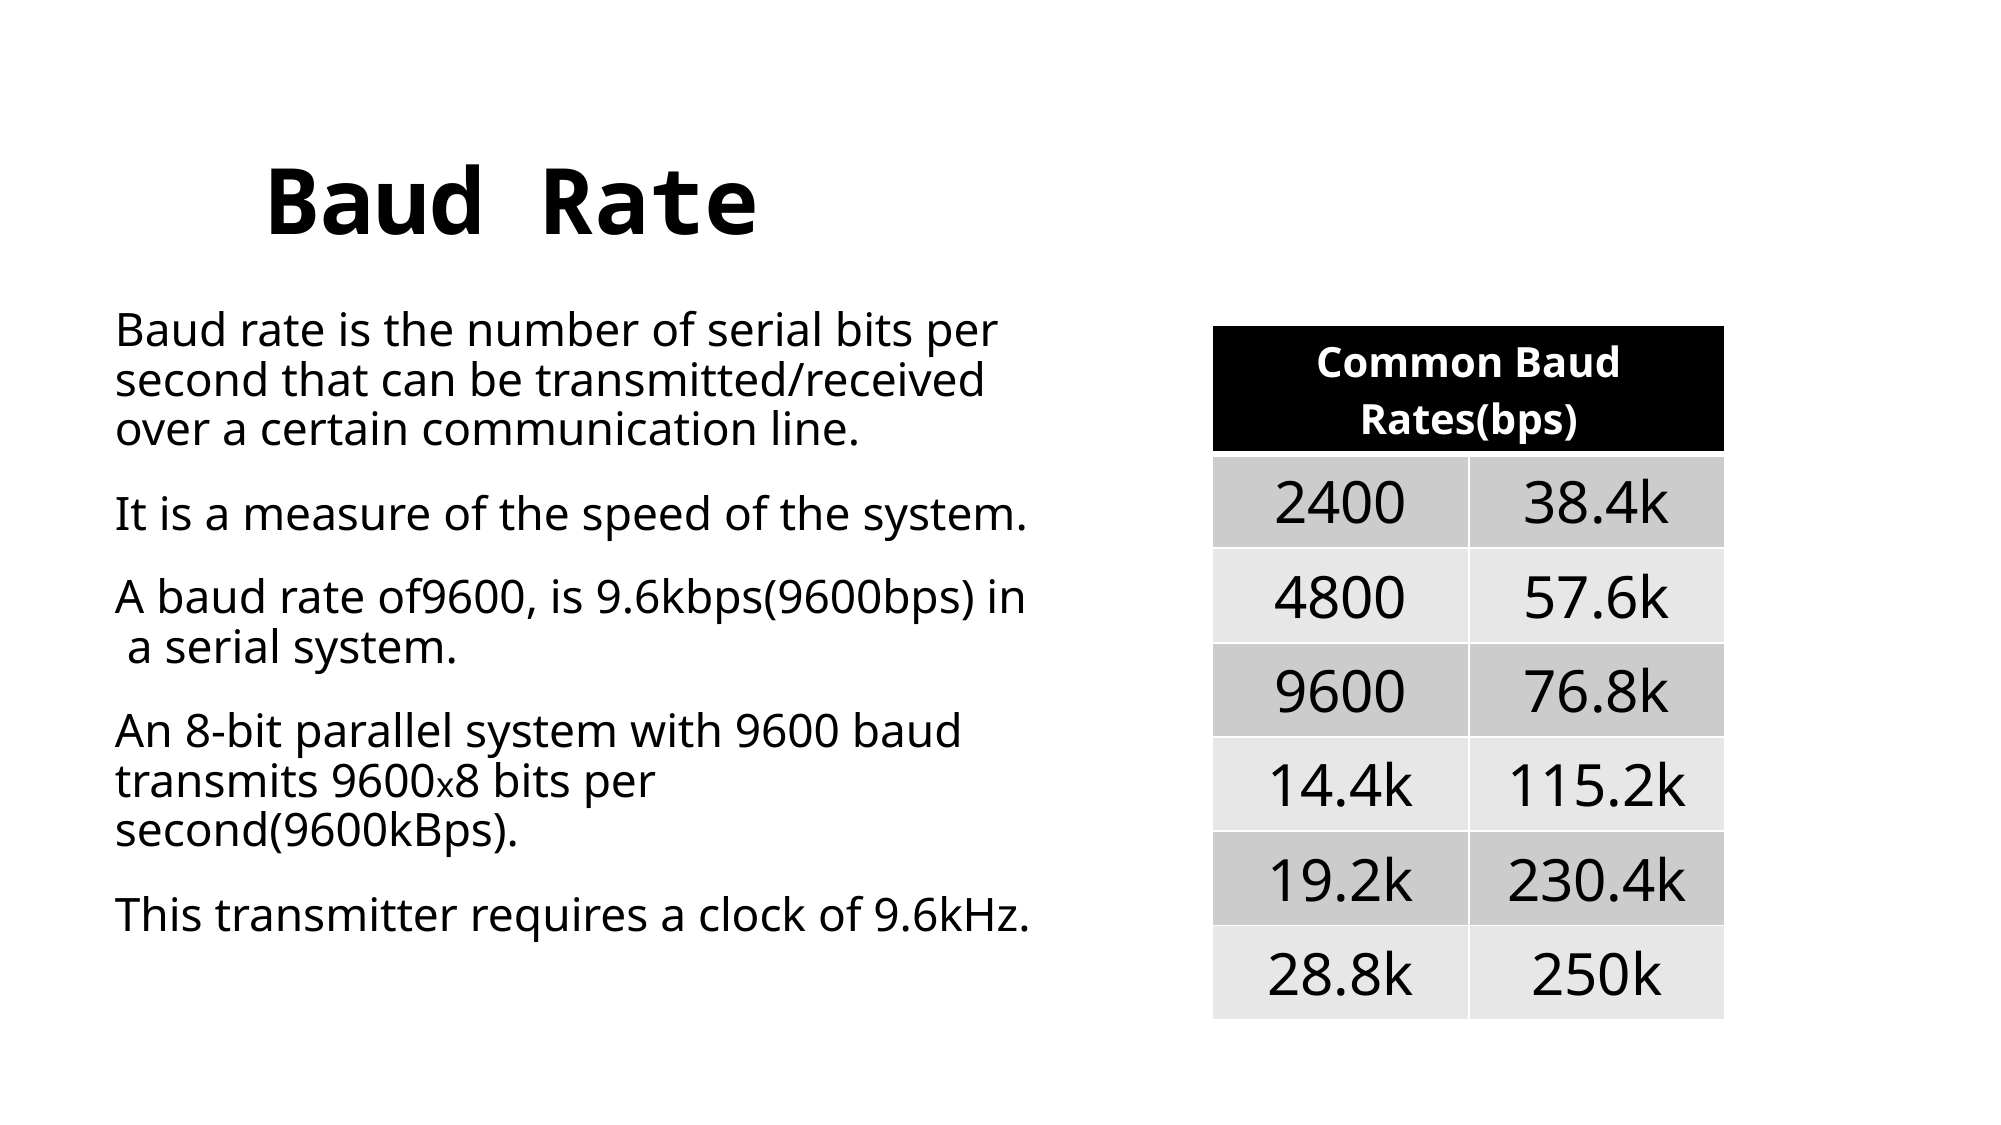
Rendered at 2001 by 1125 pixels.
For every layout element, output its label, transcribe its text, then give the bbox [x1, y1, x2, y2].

table_header Common Baud Rates(bps) [1213, 326, 1724, 451]
table_cell 57.6k [1470, 549, 1724, 642]
table_cell 38.4k [1470, 457, 1724, 547]
table_cell 28.8k [1213, 926, 1468, 1019]
table_cell 4800 [1213, 549, 1468, 642]
table_cell 76.8k [1470, 644, 1724, 736]
table_cell 9600 [1213, 644, 1468, 736]
table_cell 19.2k [1213, 832, 1468, 925]
table_cell 14.4k [1213, 738, 1468, 830]
table_cell 2400 [1213, 457, 1468, 547]
table_cell 115.2k [1470, 738, 1724, 830]
table_cell 250k [1470, 926, 1724, 1019]
table_cell 230.4k [1470, 832, 1724, 925]
list Baud rate is the number of serial bits per second that can be transmitted/received over a certain communication line. It is a measure of the speed of the system. A baud rate of9600, is 9.6kbps(9600bps) in a serial system. An 8-bit parallel system with 9600 baud transmits 9600x8 bits per second(9600kBps). This transmitter requires a clock of 9.6kHz. [99, 299, 1050, 1050]
title Baud Rate [249, 75, 1750, 263]
